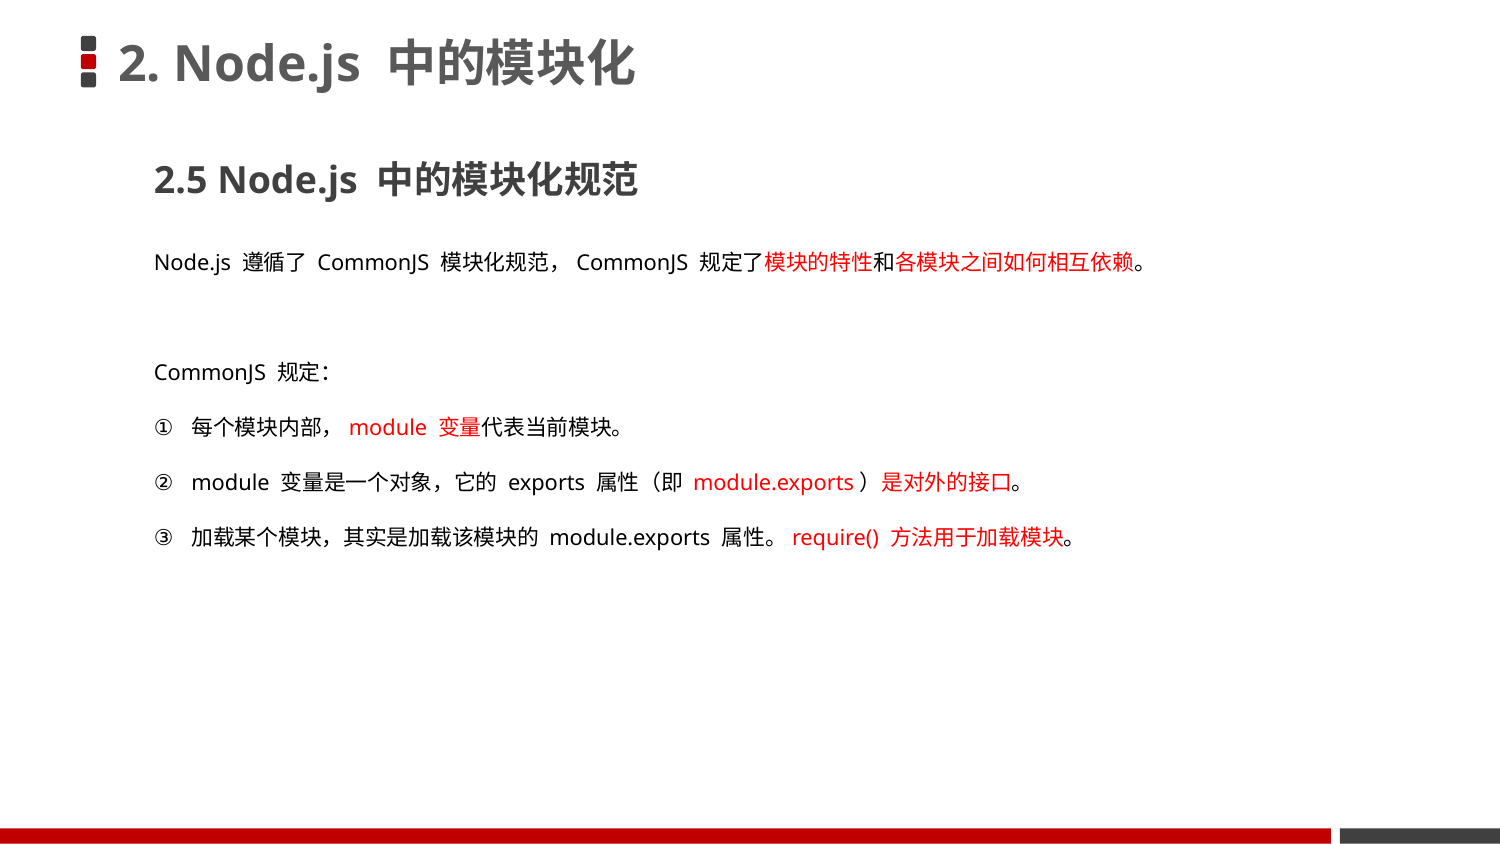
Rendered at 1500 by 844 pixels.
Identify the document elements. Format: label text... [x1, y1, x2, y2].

list 2.5 Node.js 中的模块化规范 [139, 153, 1209, 228]
title 2. Node.js 中的模块化 [103, 0, 1209, 130]
list Node.js 遵循了 CommonJS 模块化规范，CommonJS 规定了模块的特性和各模块之间如何相互依赖。 CommonJS 规定： 每个模块内部，module 变量代表当前模块。 module 变量是一个对象，它的 exports 属性（即 module.exports）是对外的接口。 加载某个模块，其实是加载该模块的 module.exports 属性。require() 方法用于加载模块。 [139, 228, 1299, 727]
